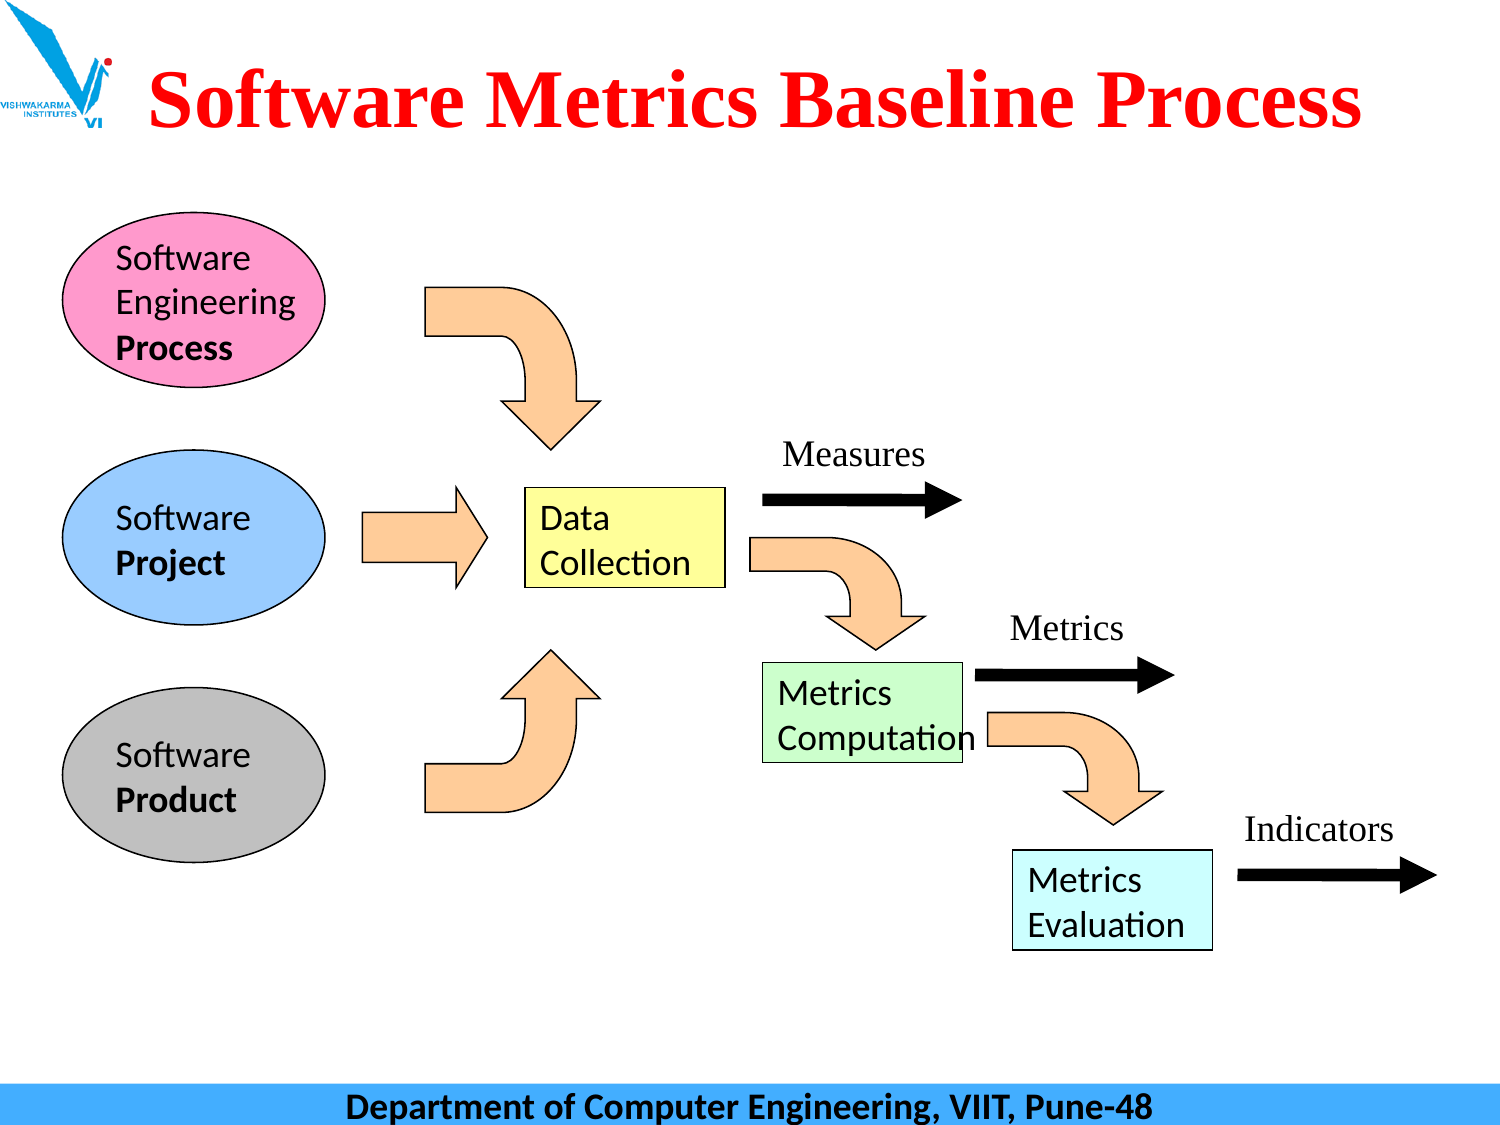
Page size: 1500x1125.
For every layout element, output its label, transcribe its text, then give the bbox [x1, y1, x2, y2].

text_box Data Collection [525, 487, 725, 588]
text_box Metrics Computation [762, 662, 963, 763]
title Software Metrics Baseline Process [87, 24, 1425, 163]
text_box Indicators [1229, 796, 1410, 856]
text_box Department of Computer Engineering, VIIT, Pune-48 [0, 1082, 1500, 1125]
text_box [425, 287, 601, 450]
text_box Software Engineering Process [62, 212, 325, 388]
picture [0, 0, 119, 135]
text_box Software Product [62, 687, 325, 863]
text_box [362, 487, 488, 588]
text_box [425, 649, 601, 813]
text_box [987, 712, 1163, 826]
text_box [1237, 868, 1438, 882]
text_box [974, 668, 1175, 682]
text_box [750, 537, 925, 651]
text_box Measures [767, 421, 941, 481]
text_box Metrics Evaluation [1012, 849, 1213, 950]
text_box Metrics [994, 596, 1140, 656]
text_box Software Project [62, 450, 325, 625]
text_box [762, 493, 963, 507]
